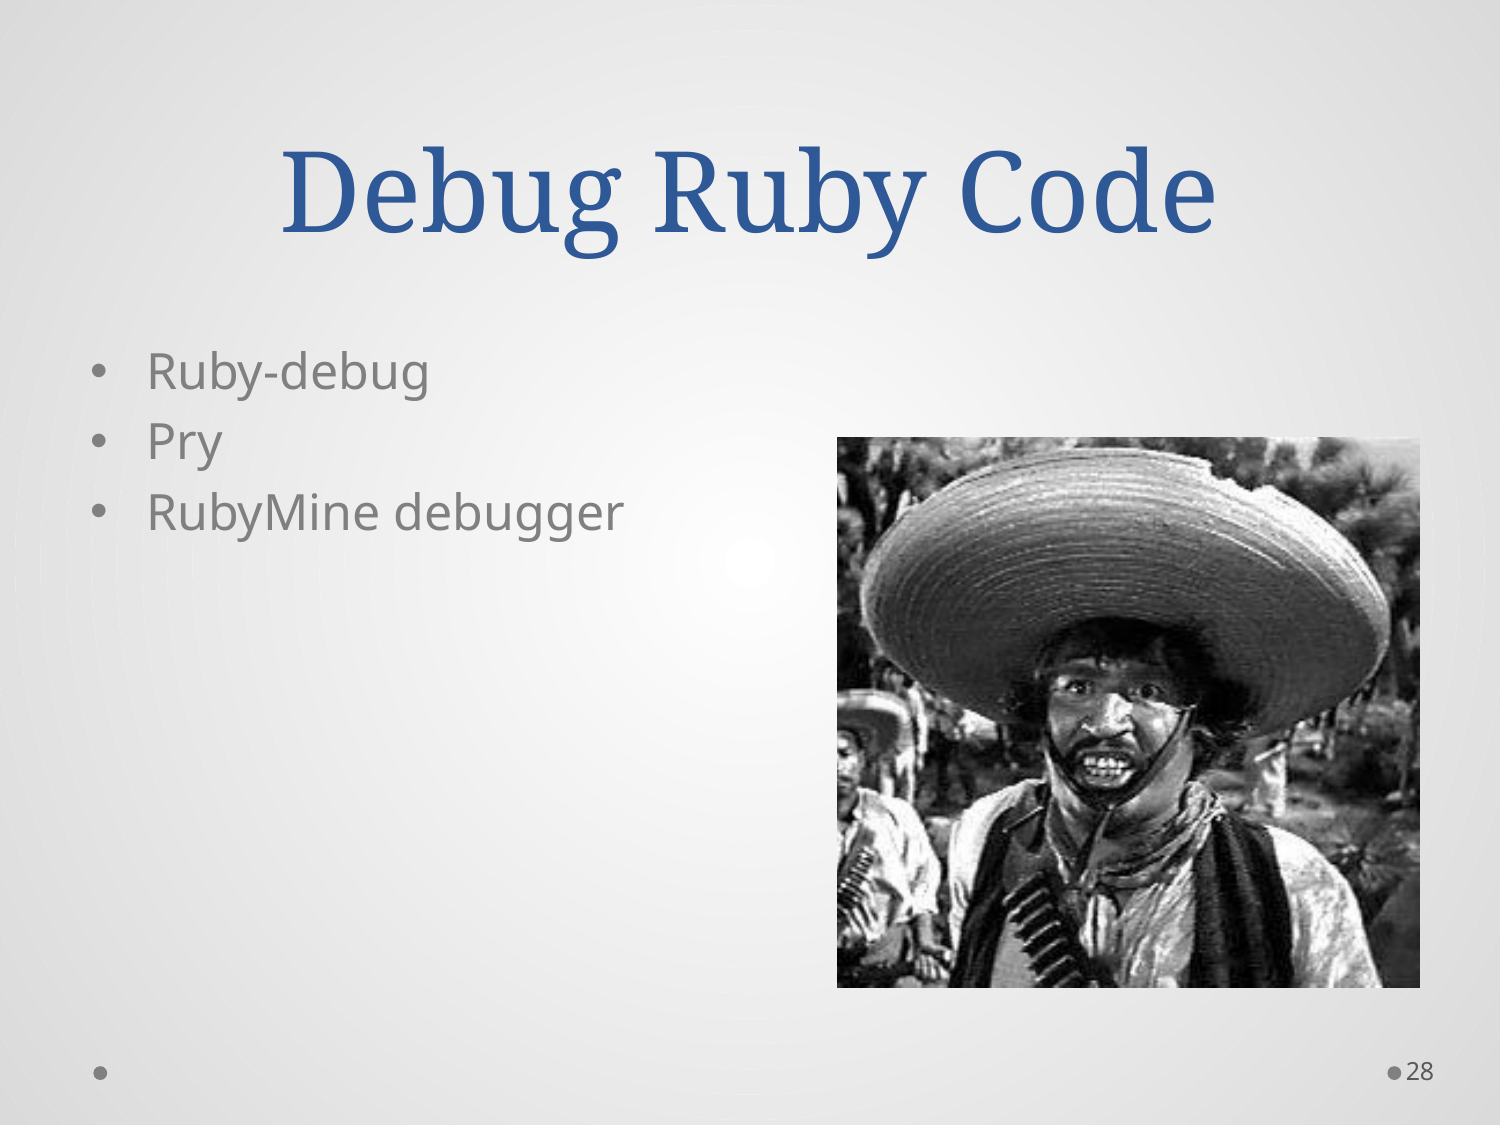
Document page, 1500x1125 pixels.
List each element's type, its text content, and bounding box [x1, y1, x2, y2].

slide_number 28 [1401, 1042, 1494, 1103]
title Debug Ruby Code [75, 0, 1425, 262]
picture [837, 437, 1421, 988]
list Ruby-debug Pry RubyMine debugger [75, 262, 1425, 1005]
